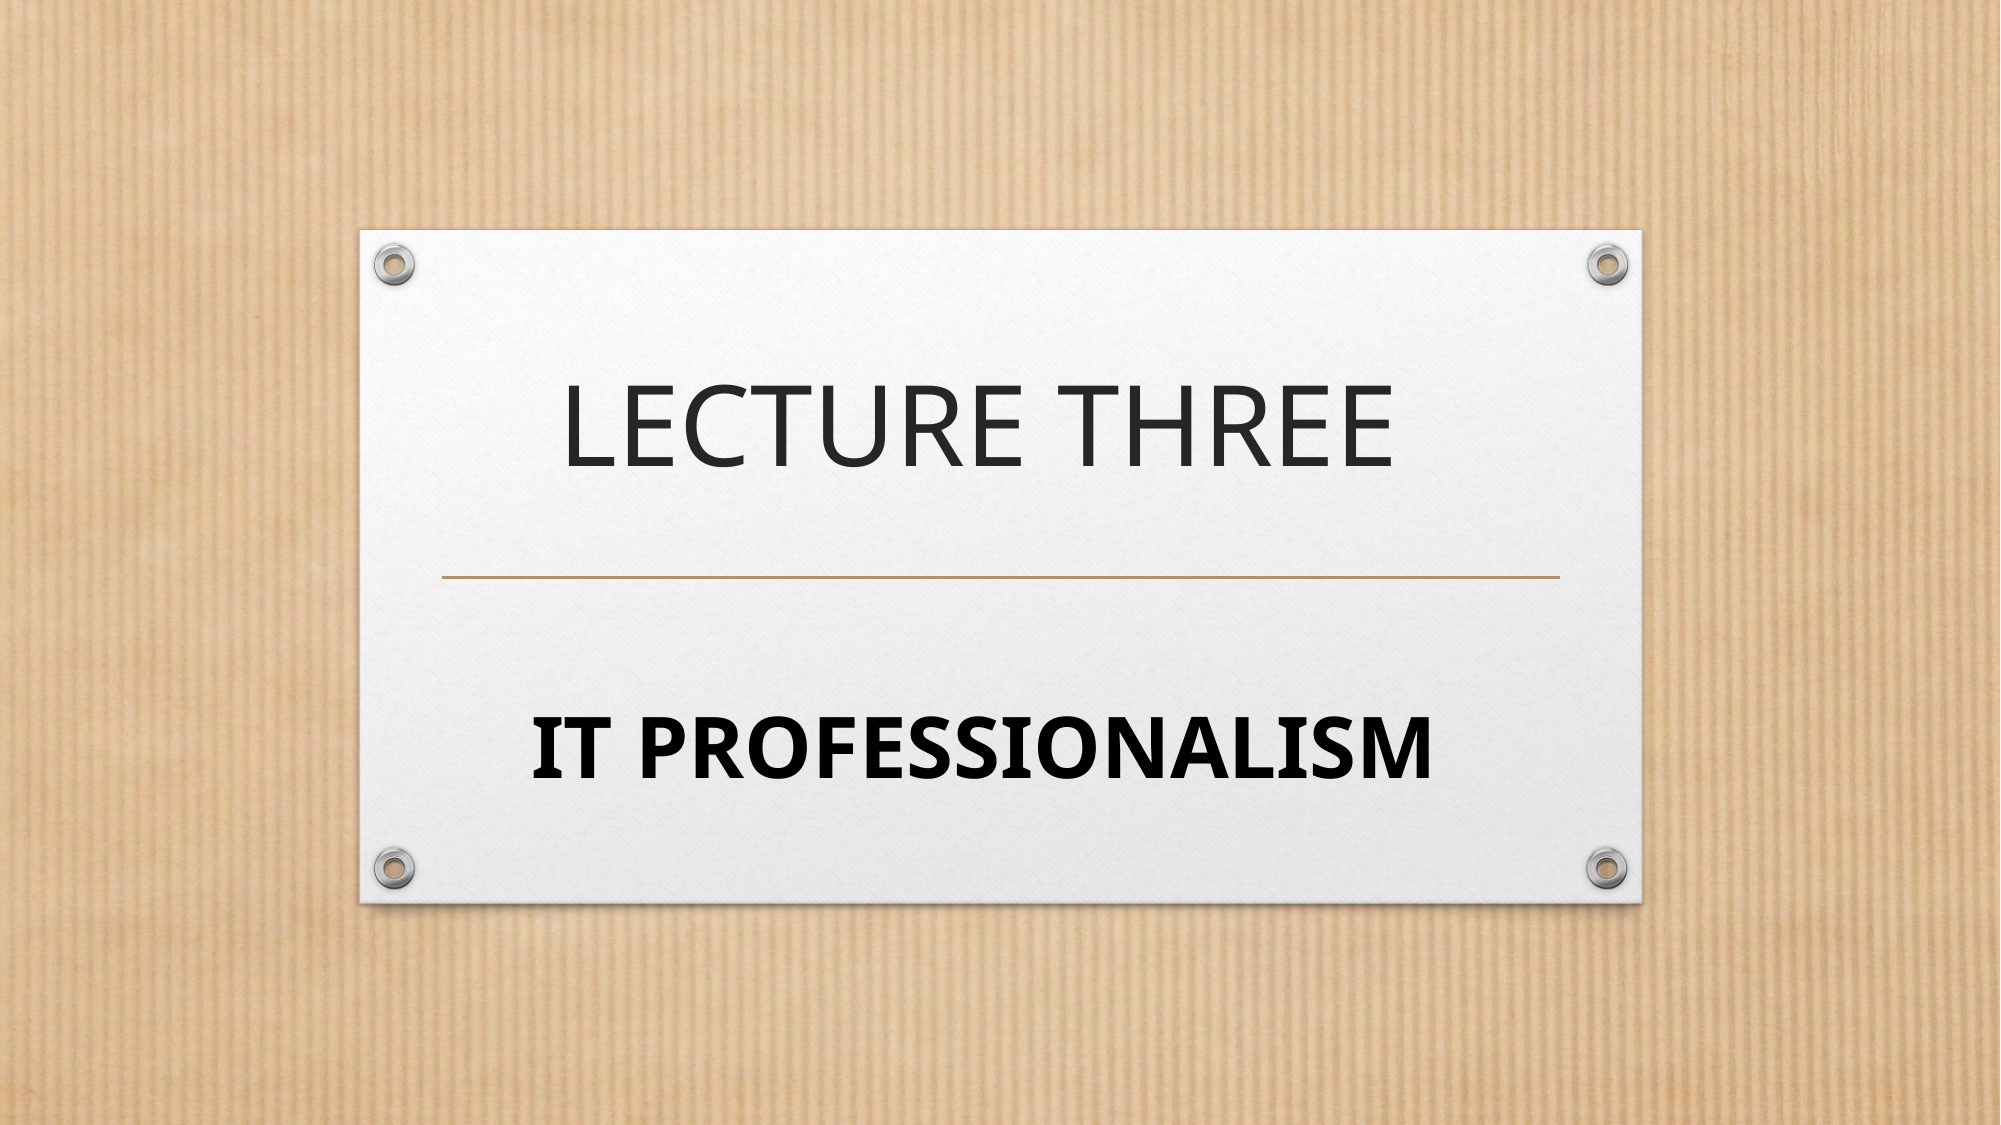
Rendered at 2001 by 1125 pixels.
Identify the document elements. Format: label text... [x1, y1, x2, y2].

picture [0, 0, 2001, 1125]
subtitle IT PROFESSIONALISM [454, 600, 1536, 836]
title LECTURE THREE [454, 306, 1503, 497]
